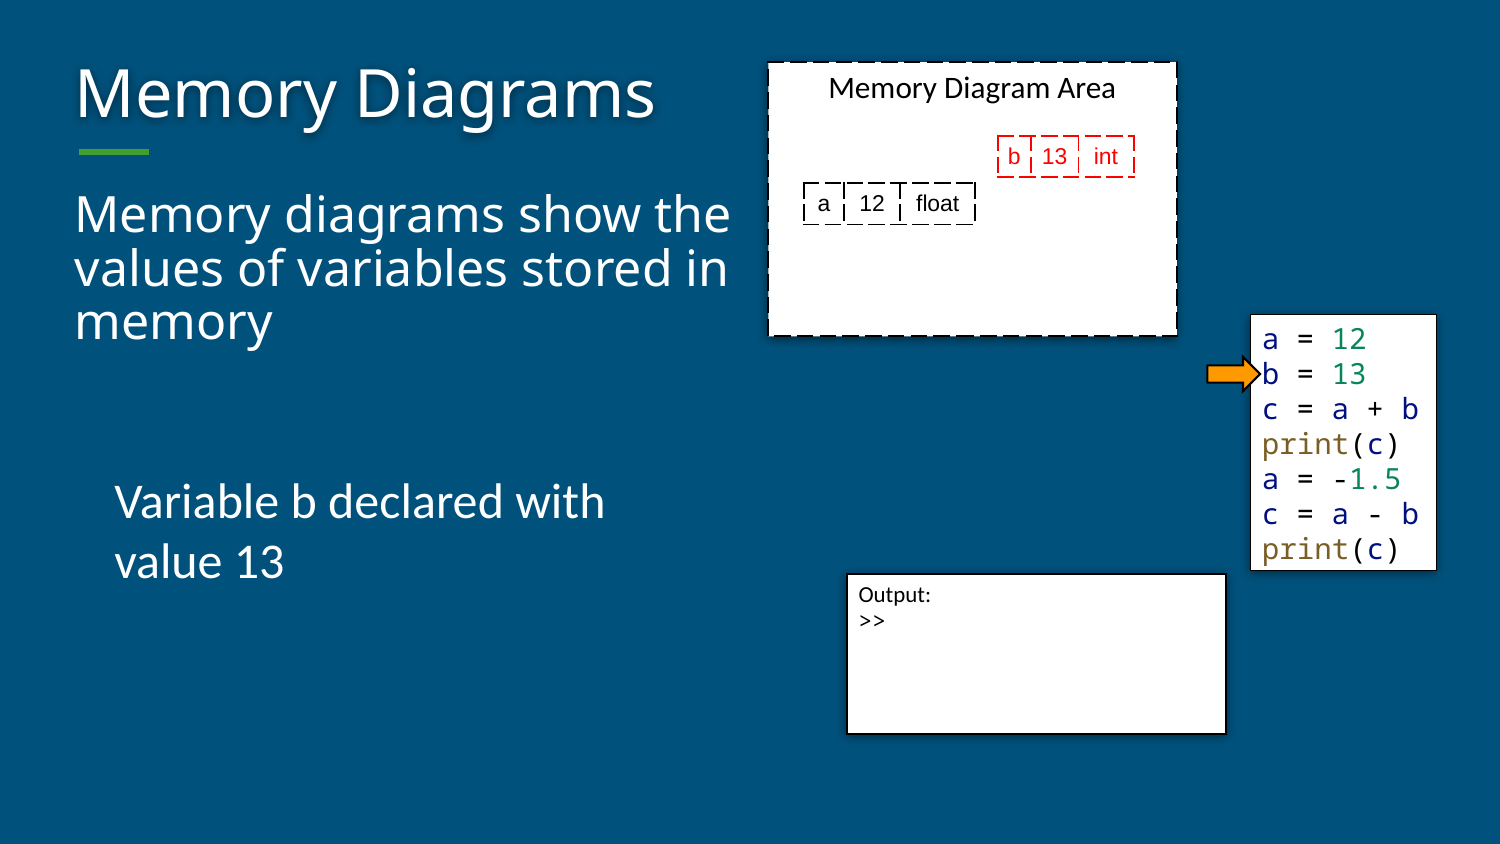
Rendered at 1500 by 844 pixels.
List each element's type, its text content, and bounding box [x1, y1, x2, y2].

text_box Memory Diagram Area [768, 62, 1177, 337]
text_box Output: >> [847, 573, 1227, 735]
table_header b [998, 136, 1031, 177]
title Memory Diagrams [63, 39, 1437, 152]
text_box a = 12 b = 13 c = a + b print(c) a = -1.5 c = a - b print(c) [1250, 314, 1437, 571]
table_header a [804, 183, 844, 224]
table_header 12 [844, 183, 900, 224]
table_header int [1078, 136, 1134, 177]
list Memory diagrams show the values of variables stored in memory [63, 183, 780, 750]
text_box [1207, 356, 1261, 392]
text_box Variable b declared with value 13 [103, 463, 719, 595]
table_header 13 [1031, 136, 1078, 177]
table_header float [900, 183, 975, 224]
